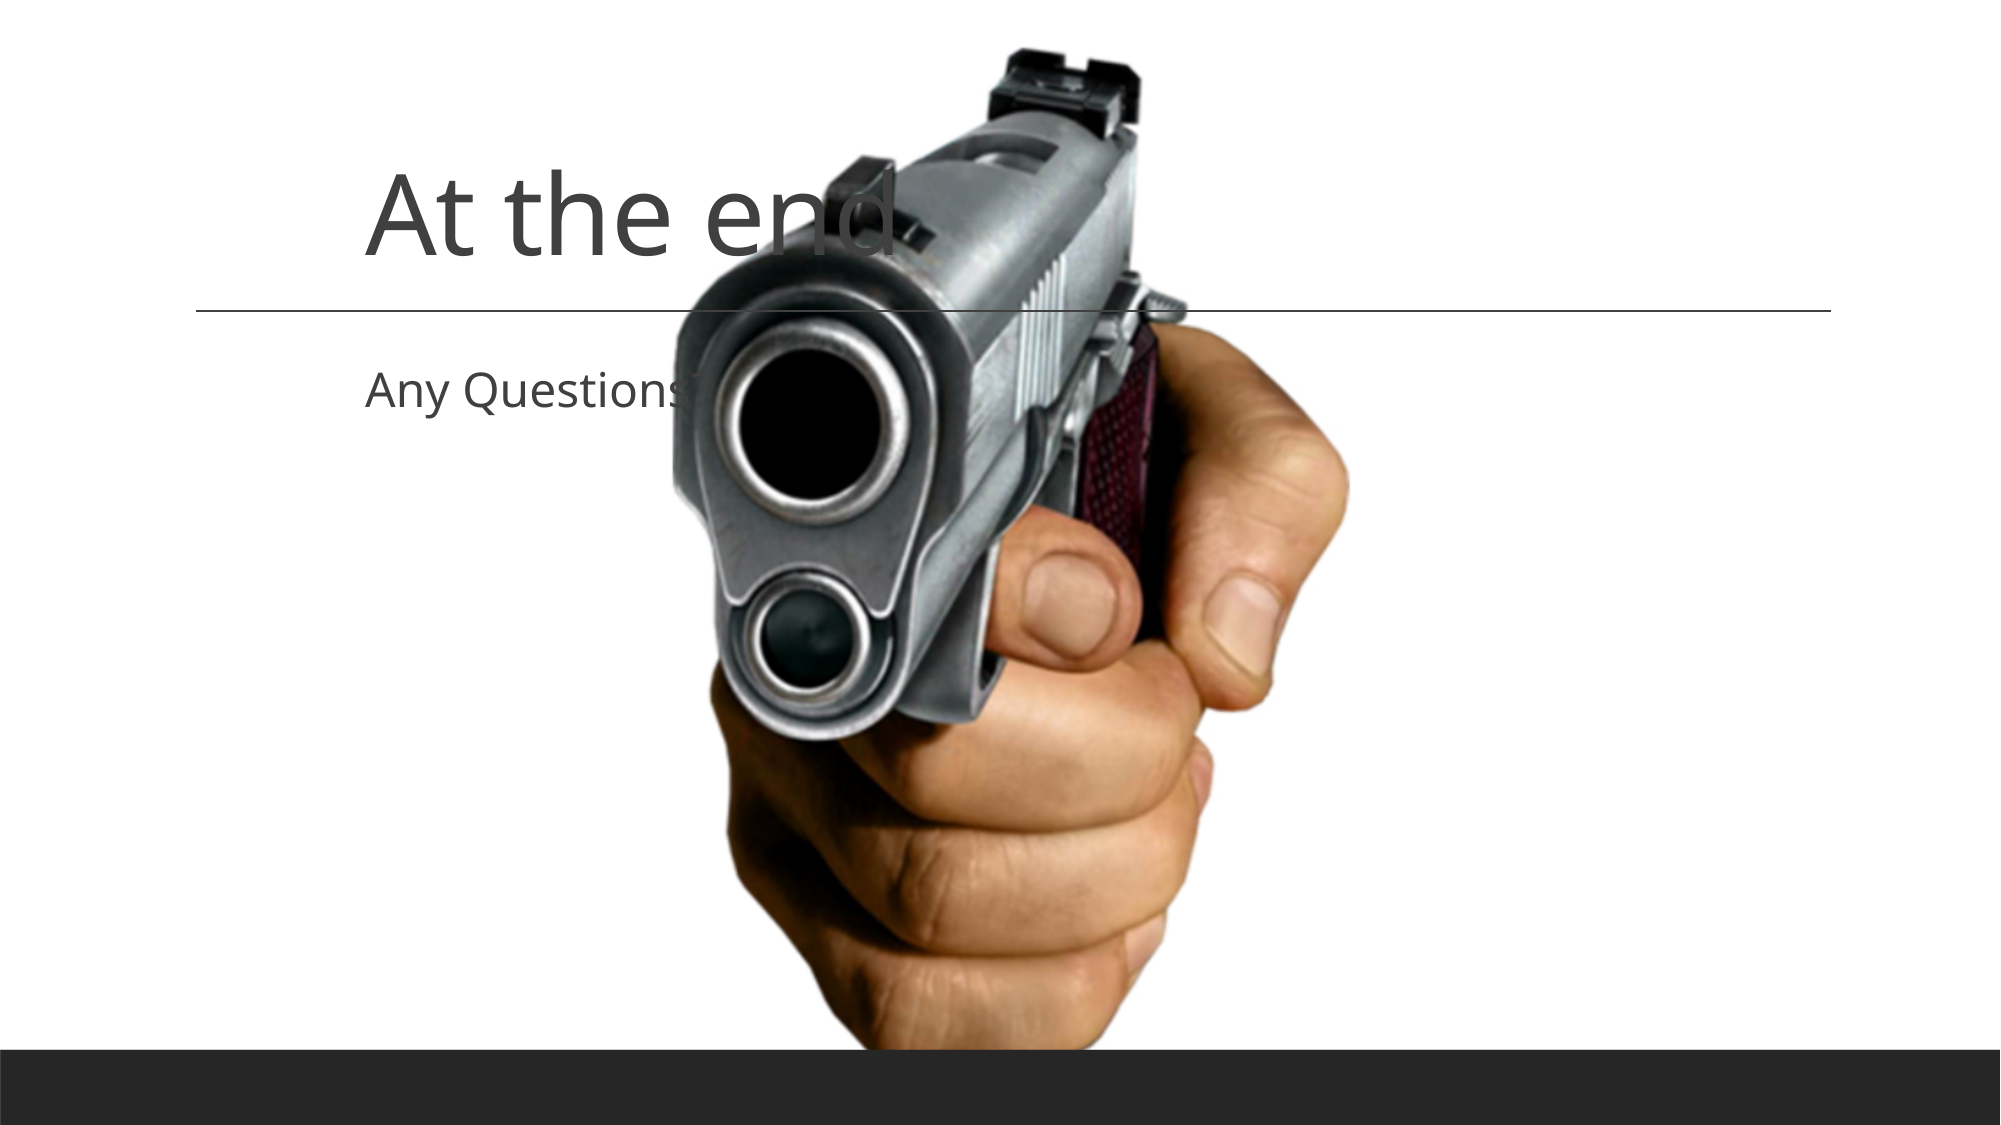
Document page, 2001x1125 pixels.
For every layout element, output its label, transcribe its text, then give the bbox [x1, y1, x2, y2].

list Any Questions? [350, 345, 2000, 963]
title At the end [350, 47, 2000, 285]
picture [0, 0, 2001, 1125]
